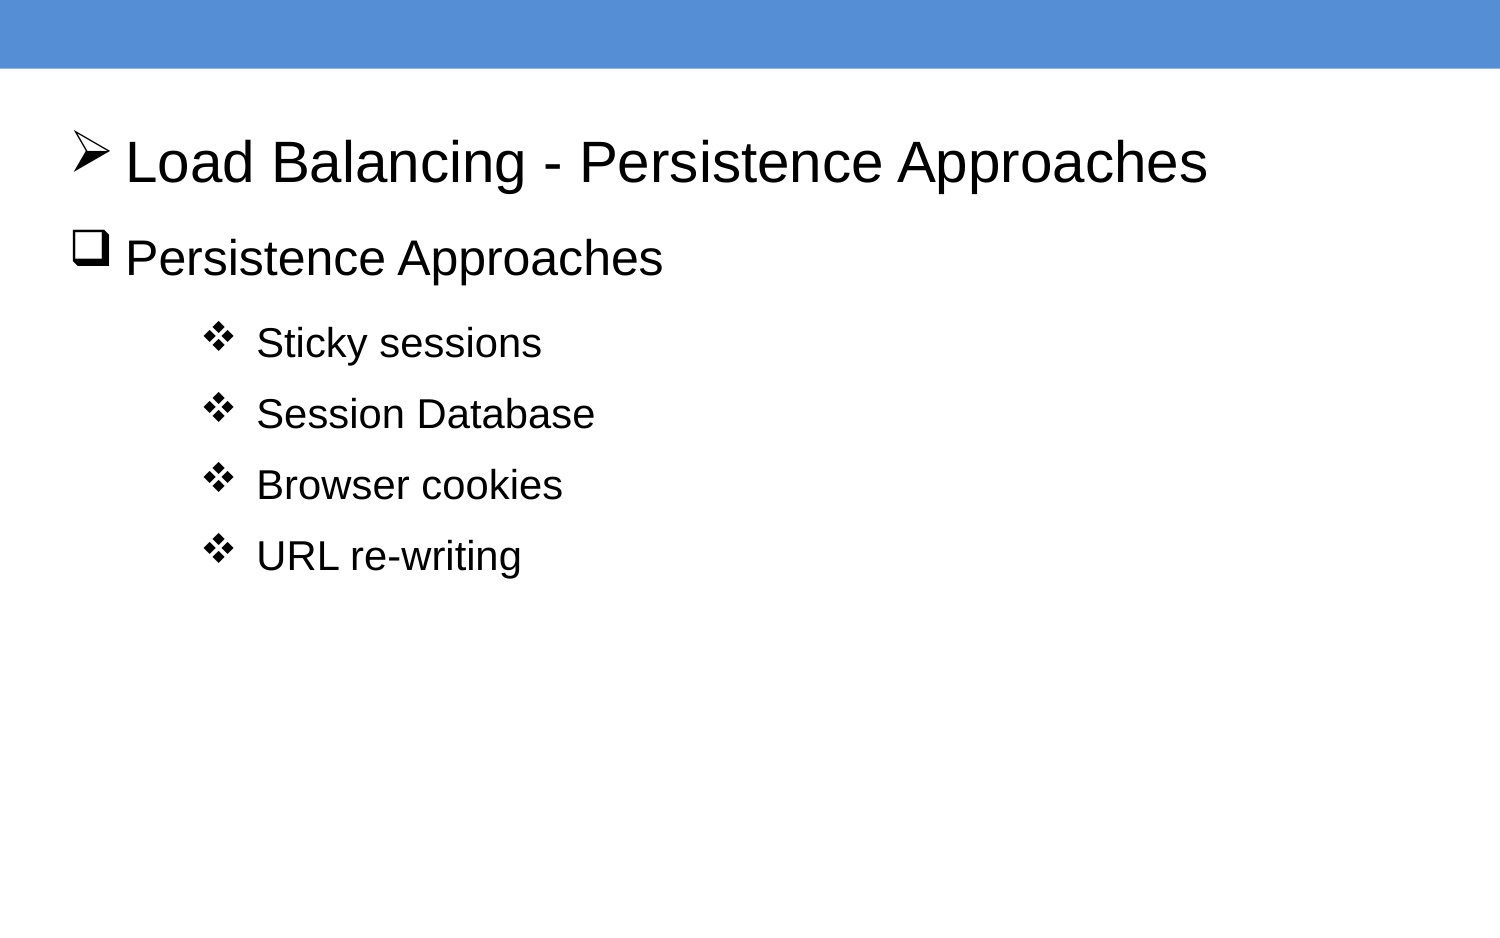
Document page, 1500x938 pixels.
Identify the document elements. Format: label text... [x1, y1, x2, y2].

text_box [0, 0, 1500, 69]
text_box Load Balancing - Persistence Approaches Persistence Approaches Sticky sessions Session Database Browser cookies URL re-writing [54, 116, 1414, 587]
